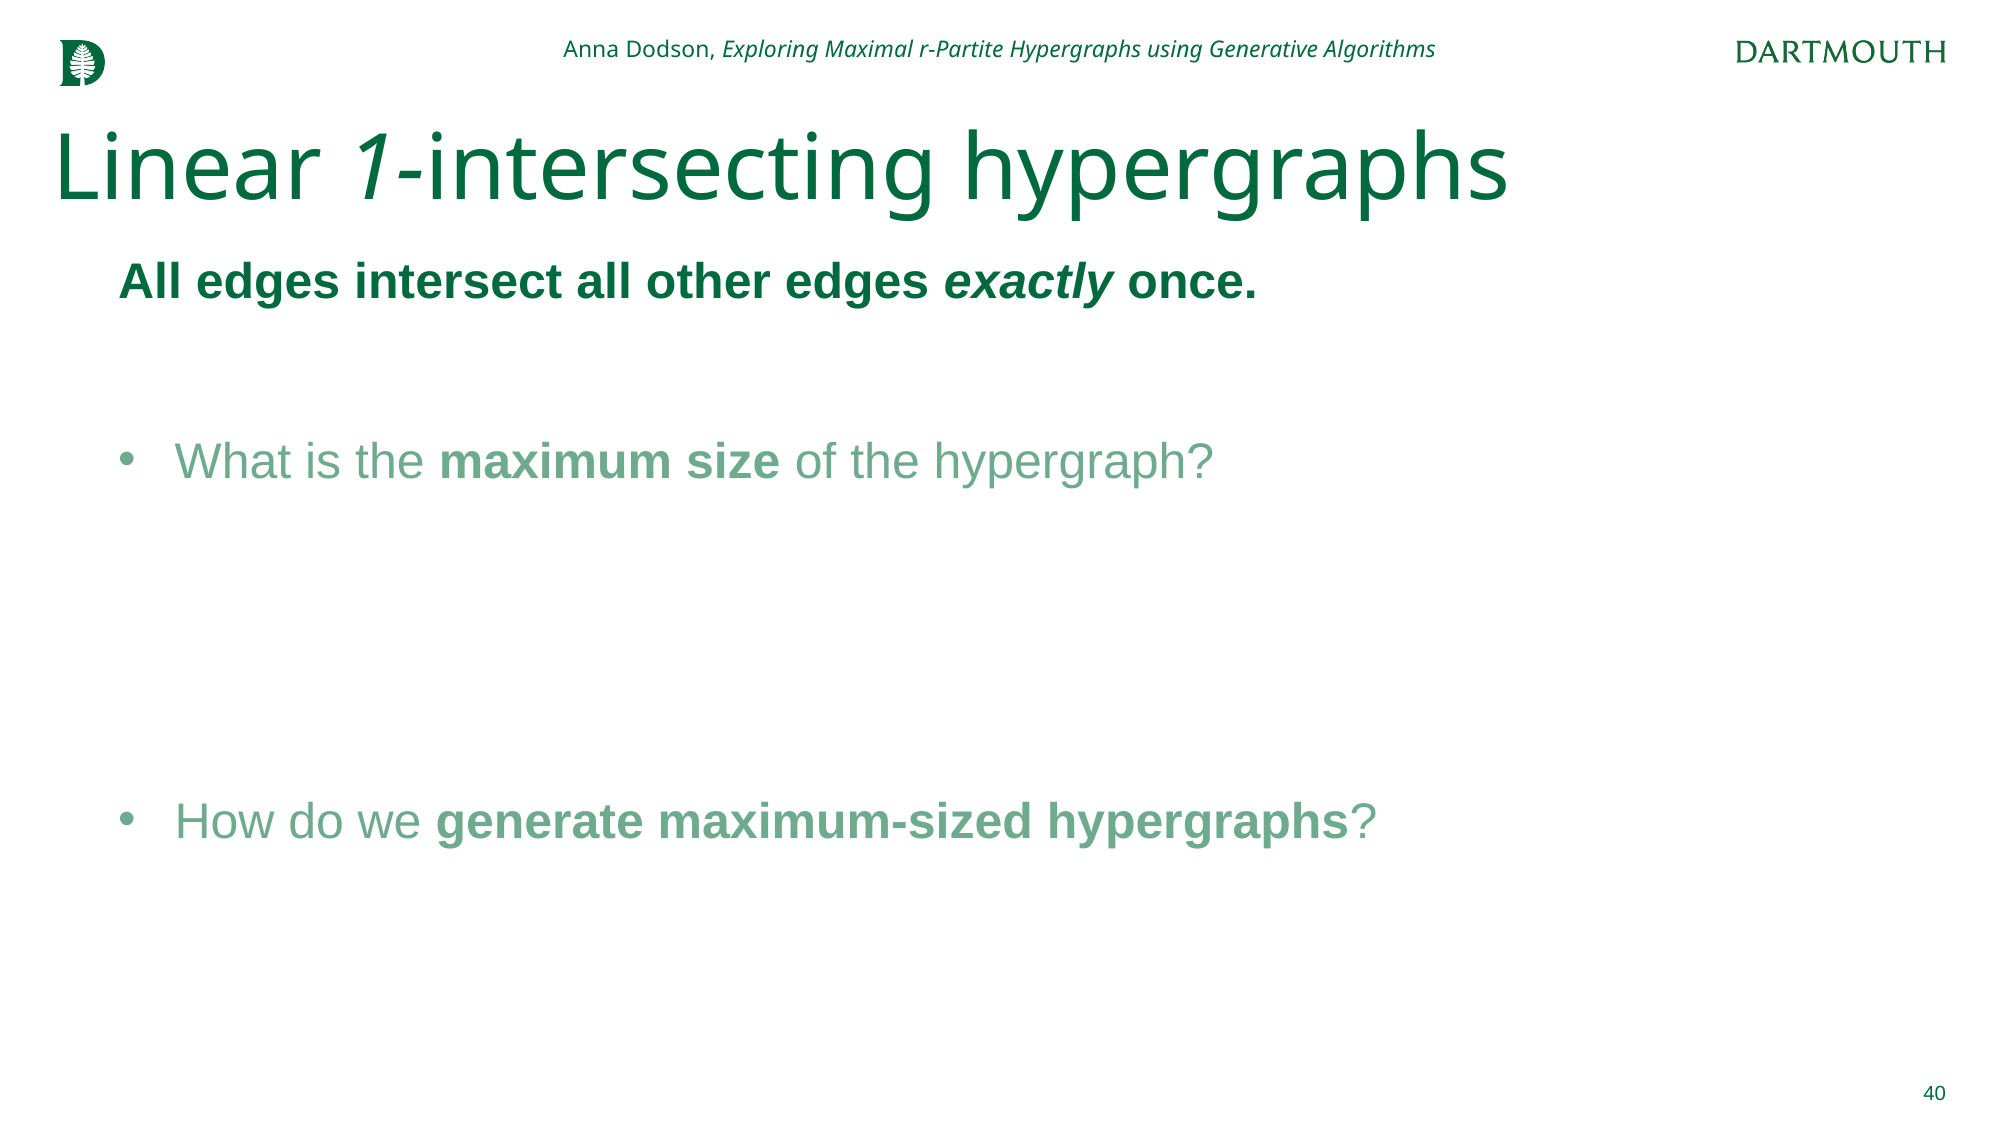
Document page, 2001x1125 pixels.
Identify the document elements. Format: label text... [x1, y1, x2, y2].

title Linear 1-intersecting hypergraphs [52, 125, 1947, 238]
slide_number 40 [1860, 1074, 1947, 1111]
footer Anna Dodson, Exploring Maximal r-Partite Hypergraphs using Generative Algorithms [390, 30, 1610, 66]
text_box All edges intersect all other edges exactly once. What is the maximum size of the hypergraph? How do we generate maximum-sized hypergraphs? [103, 241, 1947, 1071]
picture [1735, 39, 1947, 64]
picture [60, 40, 105, 86]
